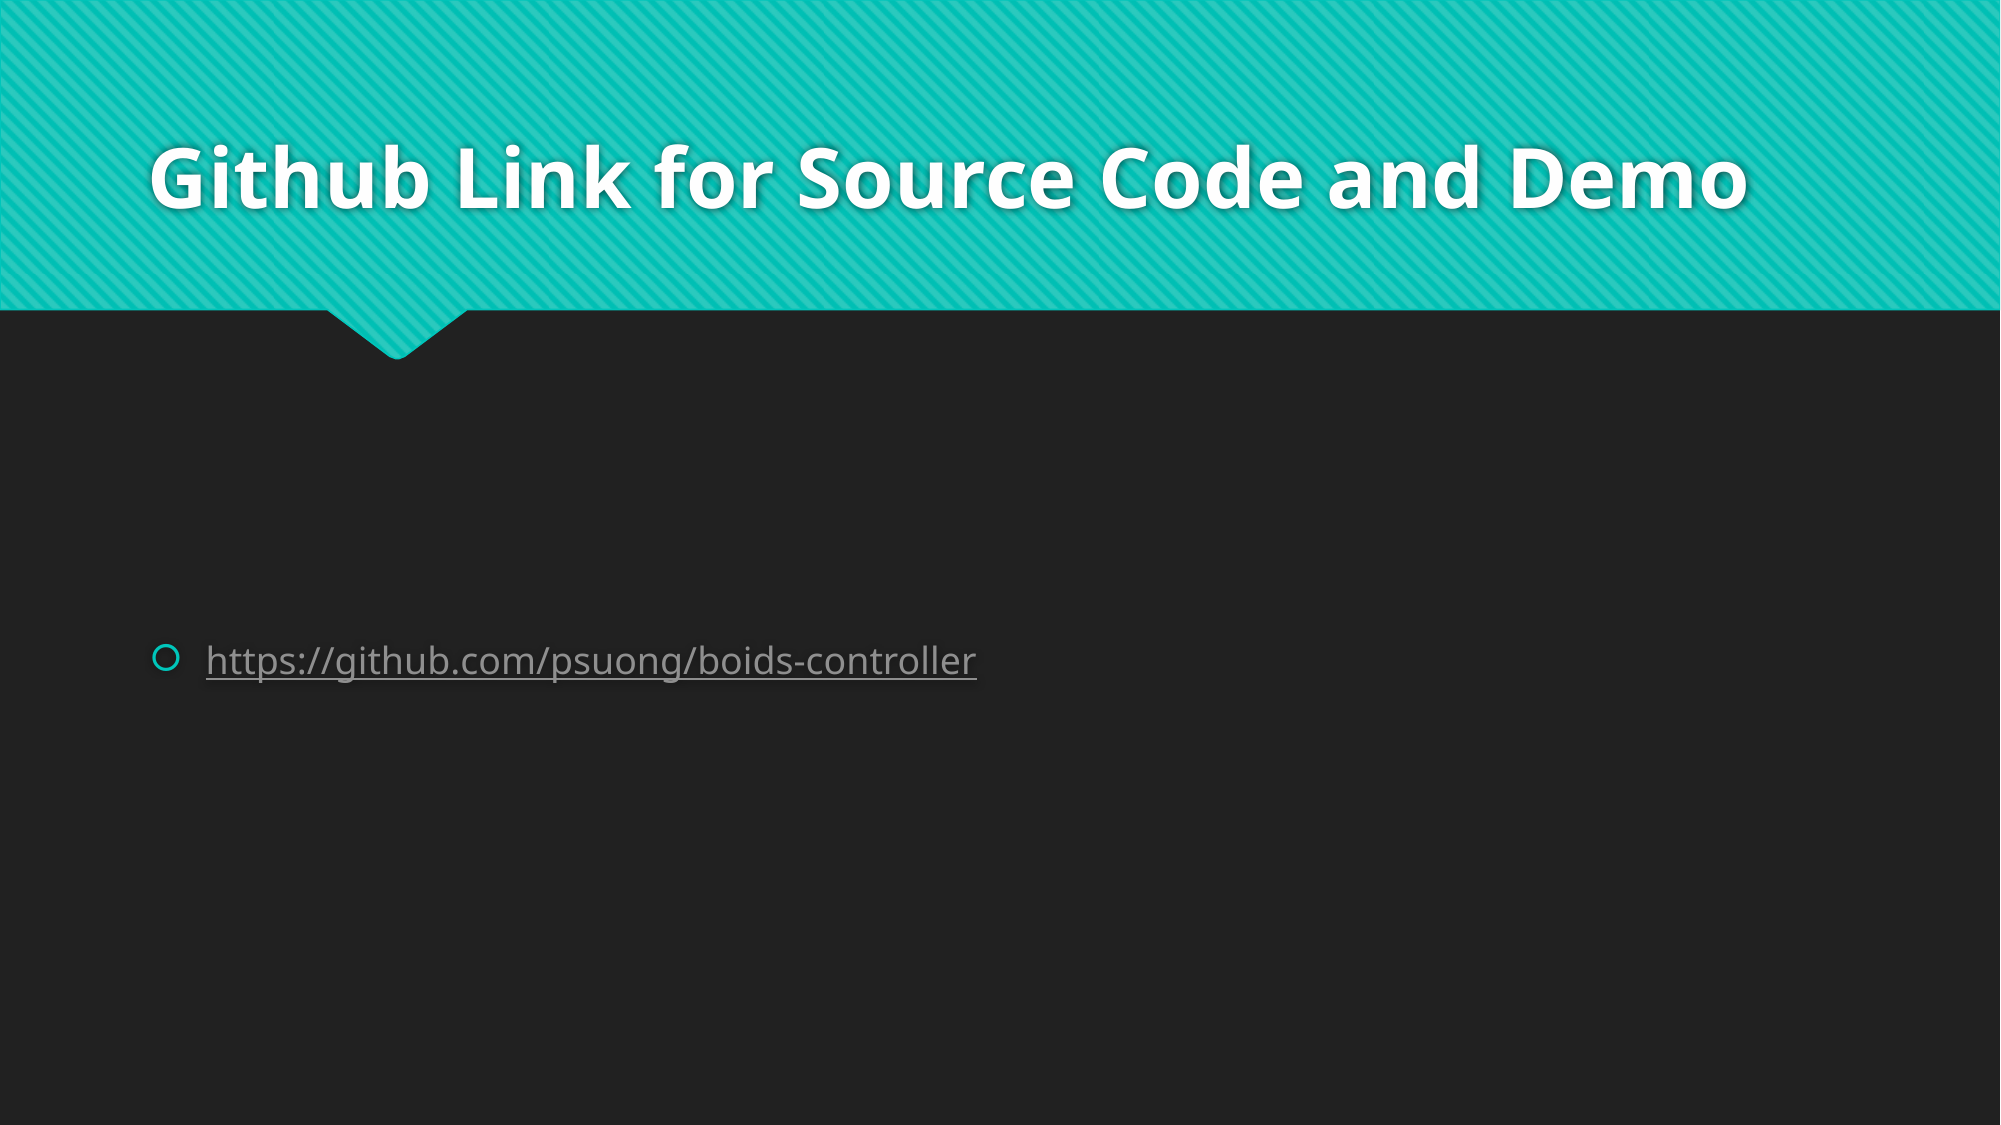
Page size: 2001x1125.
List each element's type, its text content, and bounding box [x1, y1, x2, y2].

list https://github.com/psuong/boids-controller [134, 364, 1866, 962]
title Github Link for Source Code and Demo [132, 73, 1868, 233]
